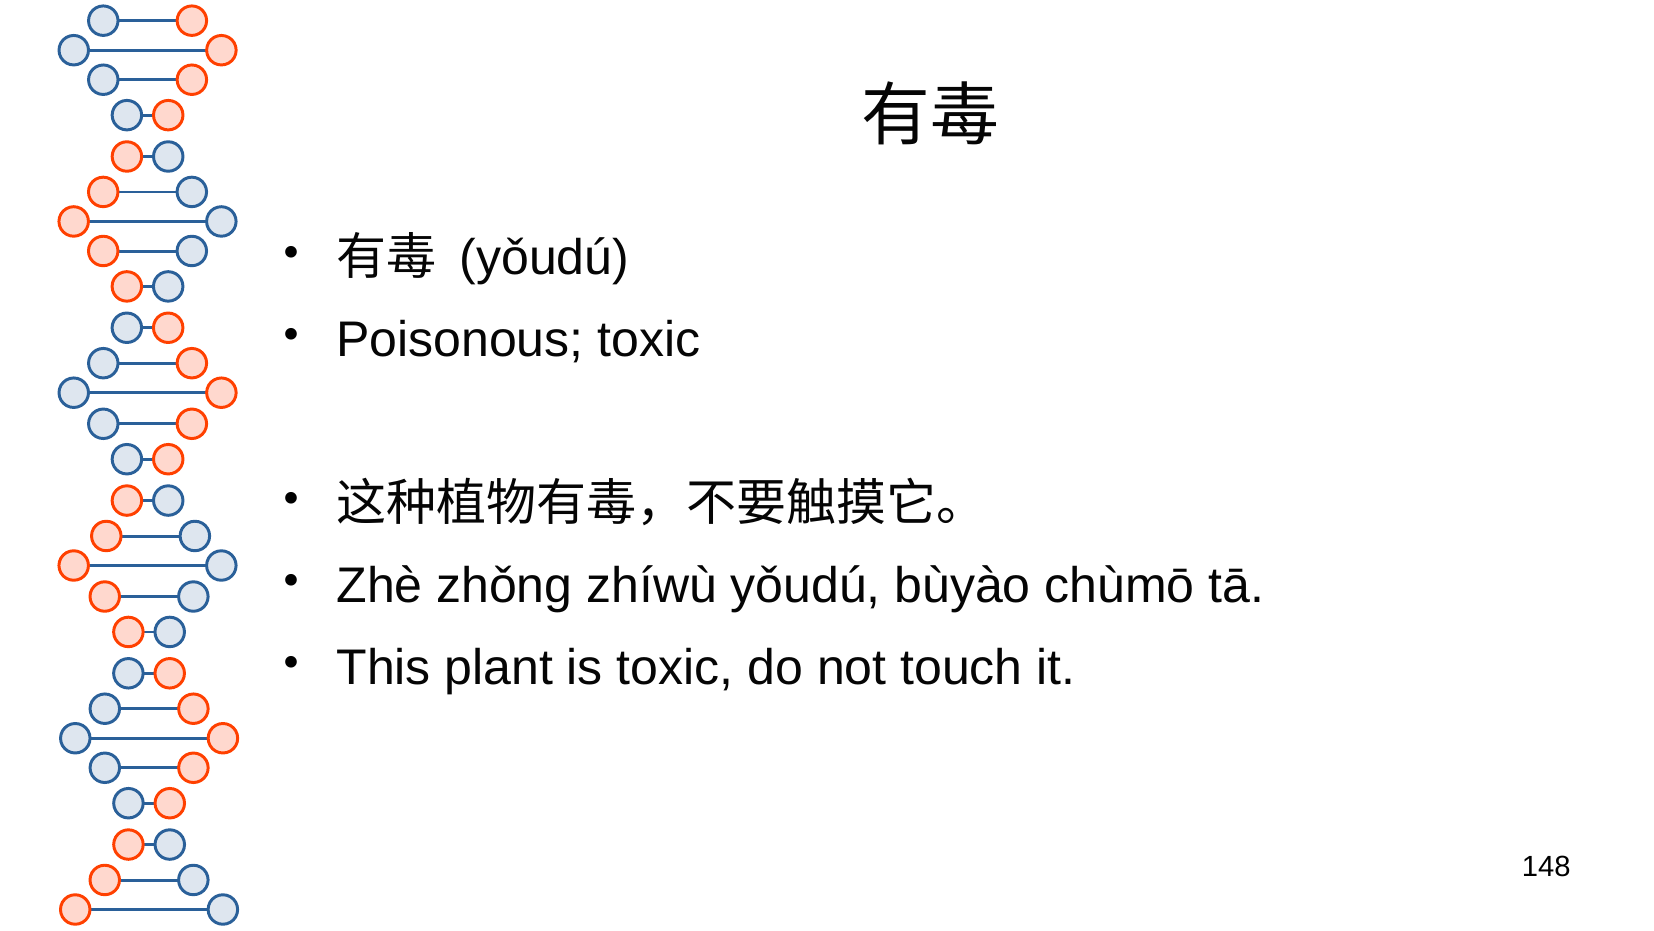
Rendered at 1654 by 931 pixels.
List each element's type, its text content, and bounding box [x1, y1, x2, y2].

title 有毒 [265, 35, 1595, 189]
slide_number 148 [1185, 847, 1571, 912]
list 有毒 (yǒudú) Poisonous; toxic 这种植物有毒，不要触摸它。 Zhè zhǒng zhíwù yǒudú, bùyào chùmō tā. This plant is toxic, do not touch it. [265, 224, 1595, 764]
